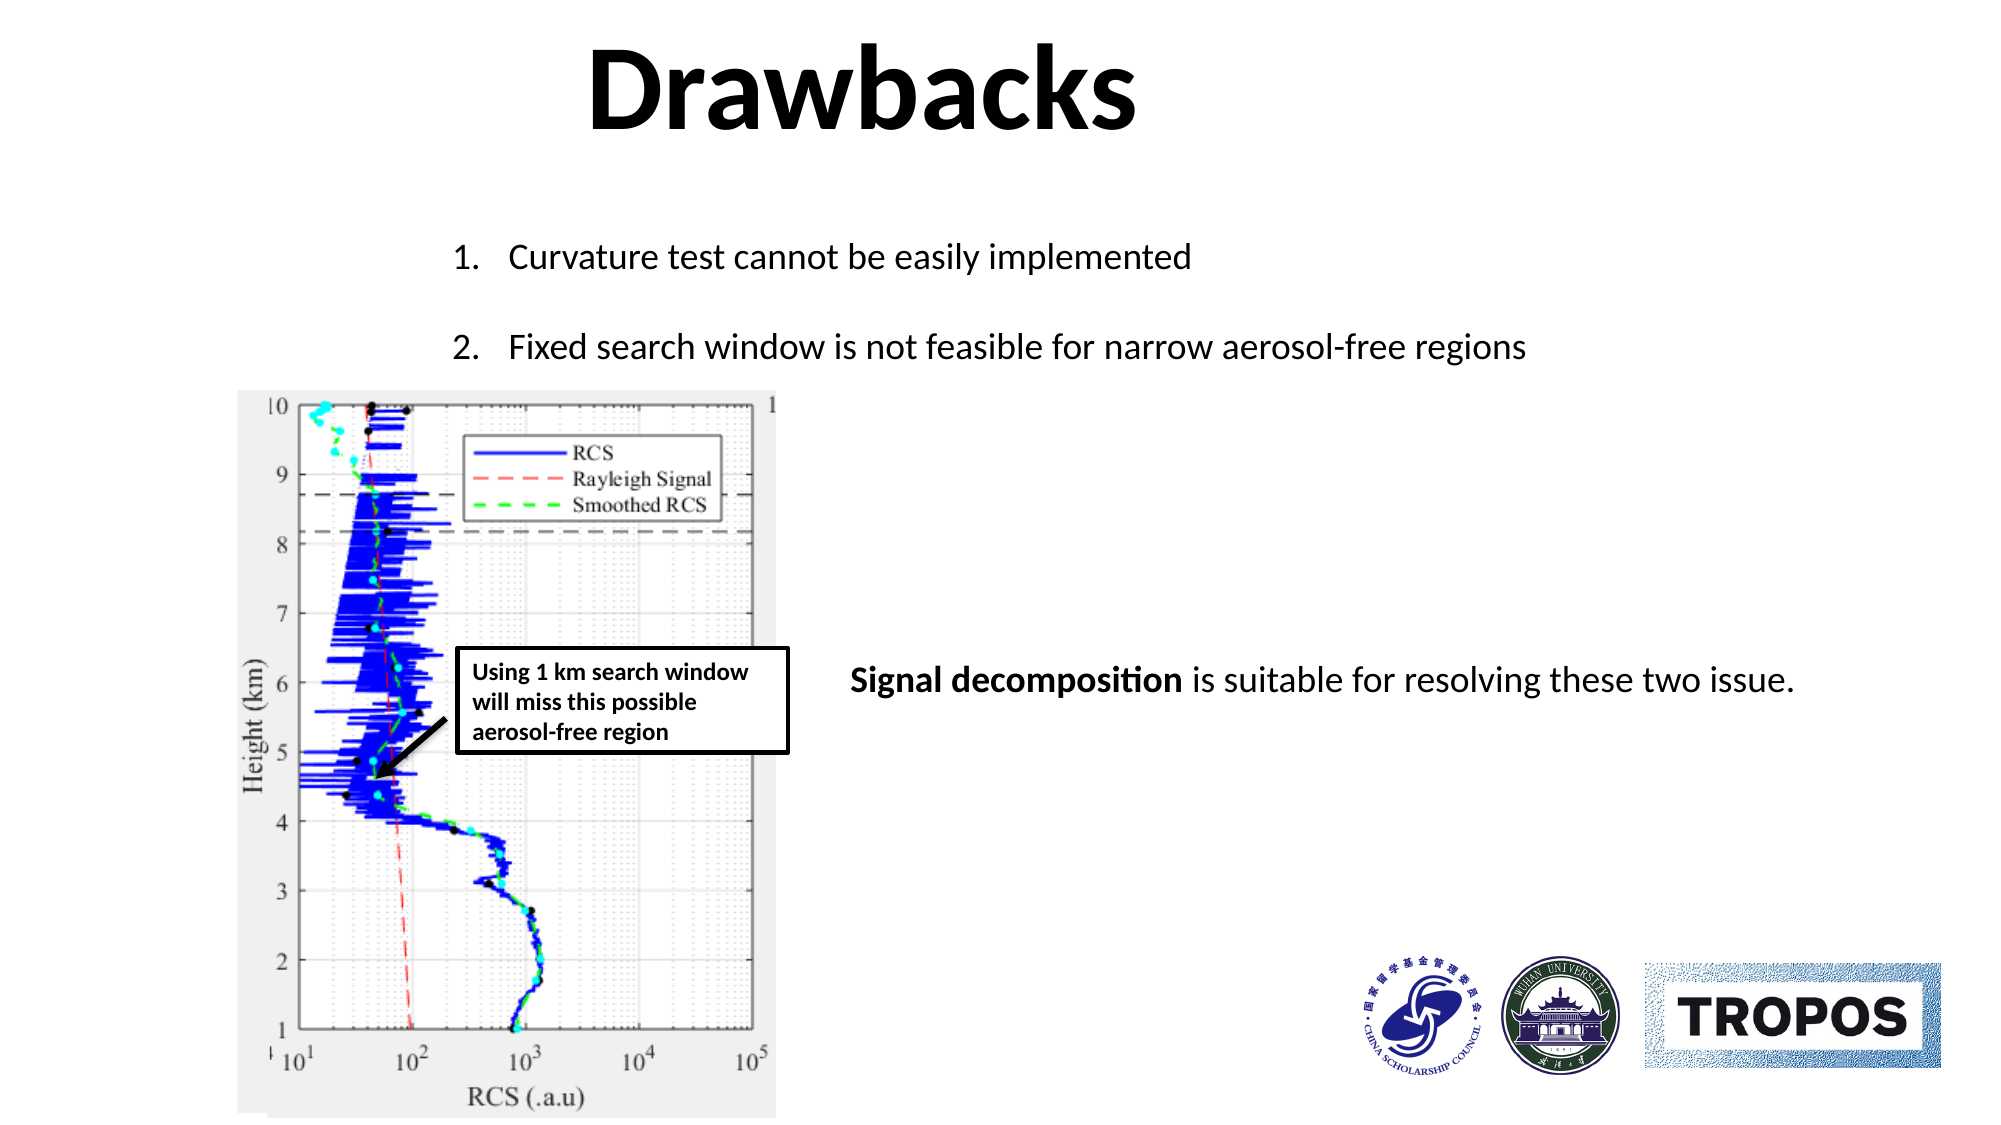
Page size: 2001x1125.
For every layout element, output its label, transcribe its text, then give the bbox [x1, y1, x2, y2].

title Drawbacks [0, 0, 1725, 180]
picture [1317, 956, 1620, 1075]
text_box Signal decomposition is suitable for resolving these two issue. [835, 647, 2000, 707]
picture [1645, 963, 1941, 1068]
text_box Curvature test cannot be easily implemented Fixed search window is not feasible for narrow aerosol-free regions [437, 179, 1543, 375]
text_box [237, 390, 789, 1118]
